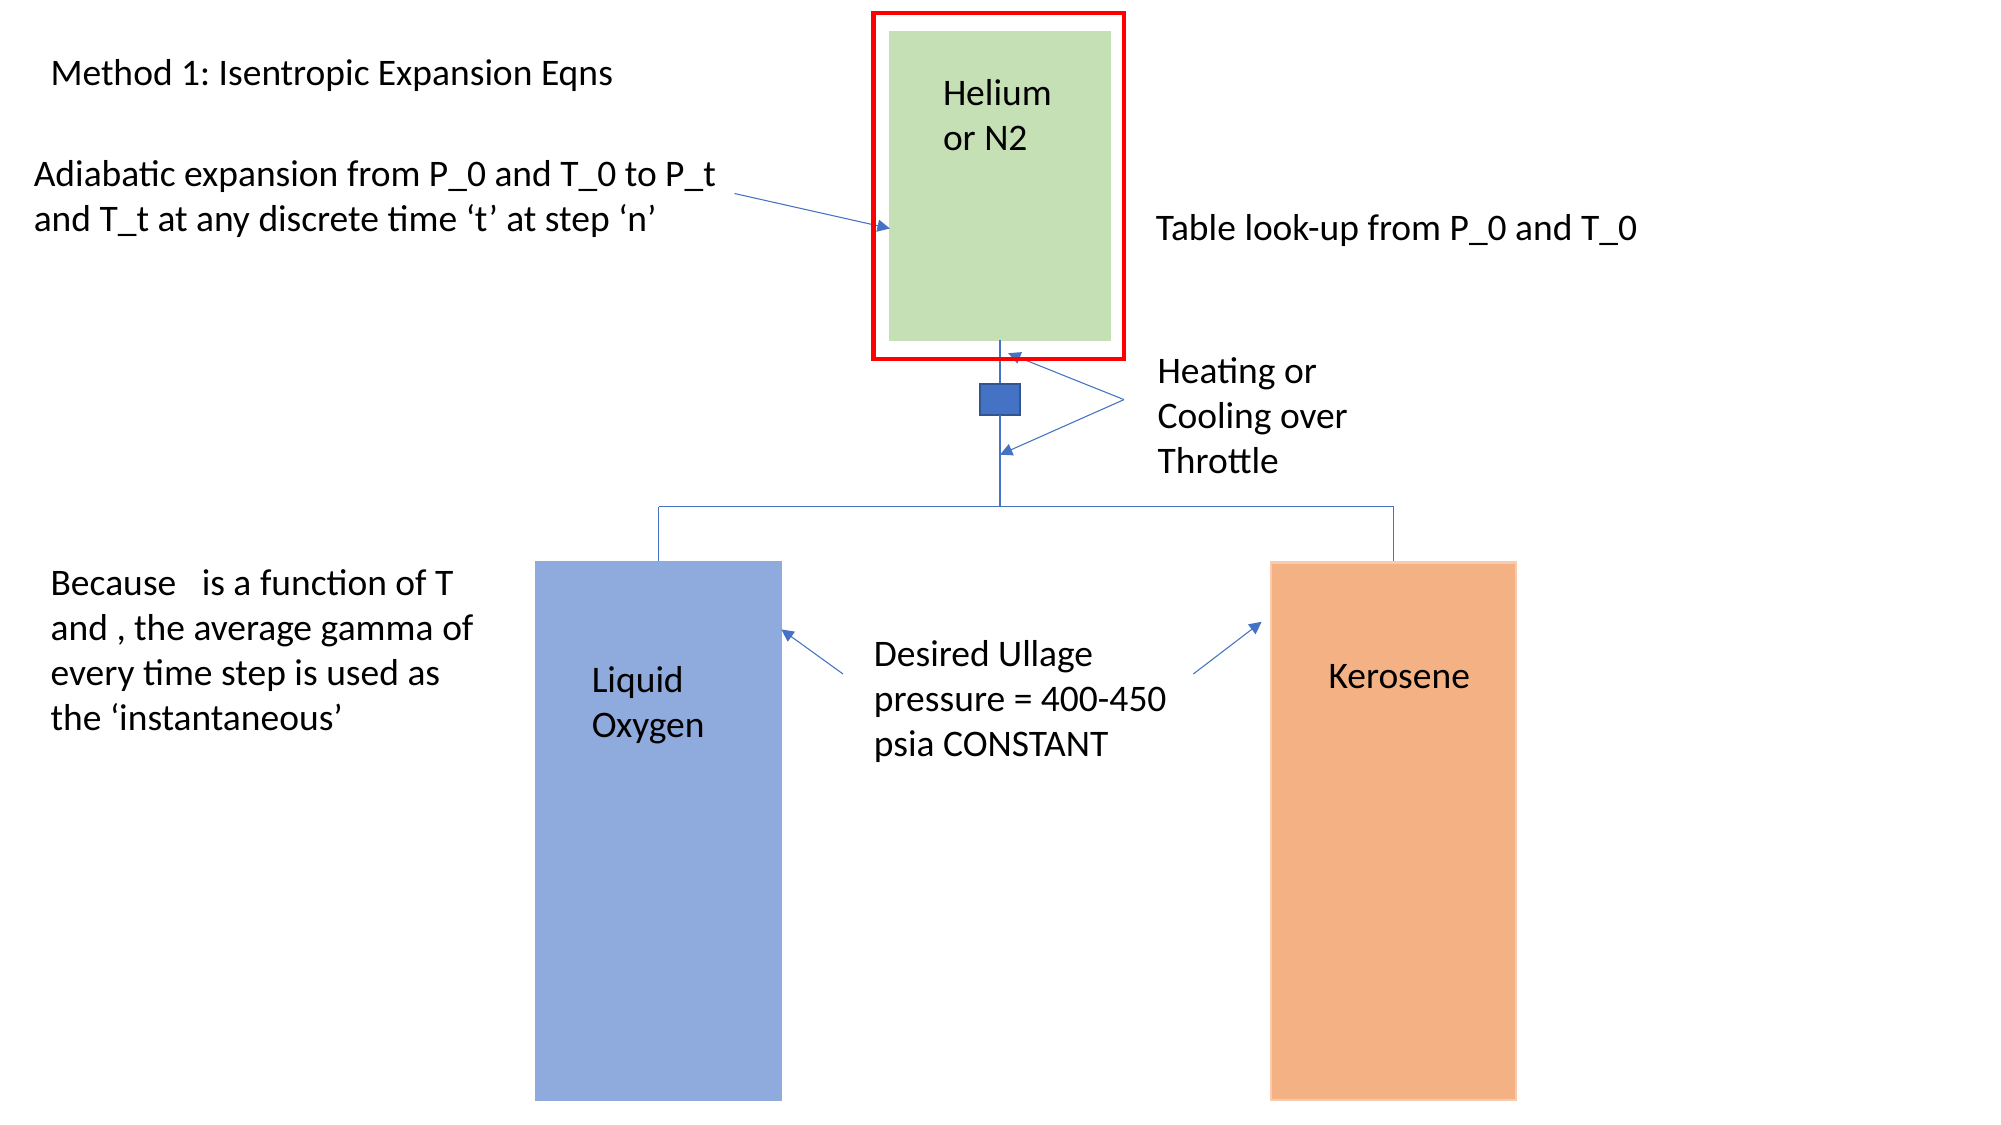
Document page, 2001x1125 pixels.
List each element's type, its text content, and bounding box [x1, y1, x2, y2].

text_box Desired Ullage pressure = 400-450 psia CONSTANT [859, 621, 1194, 772]
text_box Heating or Cooling over Throttle [1142, 339, 1394, 489]
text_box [781, 629, 843, 674]
text_box Method 1: Isentropic Expansion Eqns [35, 40, 735, 101]
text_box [734, 194, 890, 229]
text_box [1001, 383, 1008, 399]
text_box Liquid Oxygen [577, 647, 747, 753]
text_box [872, 12, 1125, 360]
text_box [1193, 621, 1262, 674]
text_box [999, 399, 1125, 455]
text_box [535, 561, 782, 1101]
text_box [1270, 561, 1517, 1101]
text_box Adiabatic expansion from P_0 and T_0 to P_t and T_t at any discrete time ‘t’ at step ‘n’ [18, 141, 735, 246]
text_box [979, 383, 999, 416]
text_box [1008, 353, 1125, 399]
text_box Kerosene [1313, 644, 1501, 704]
